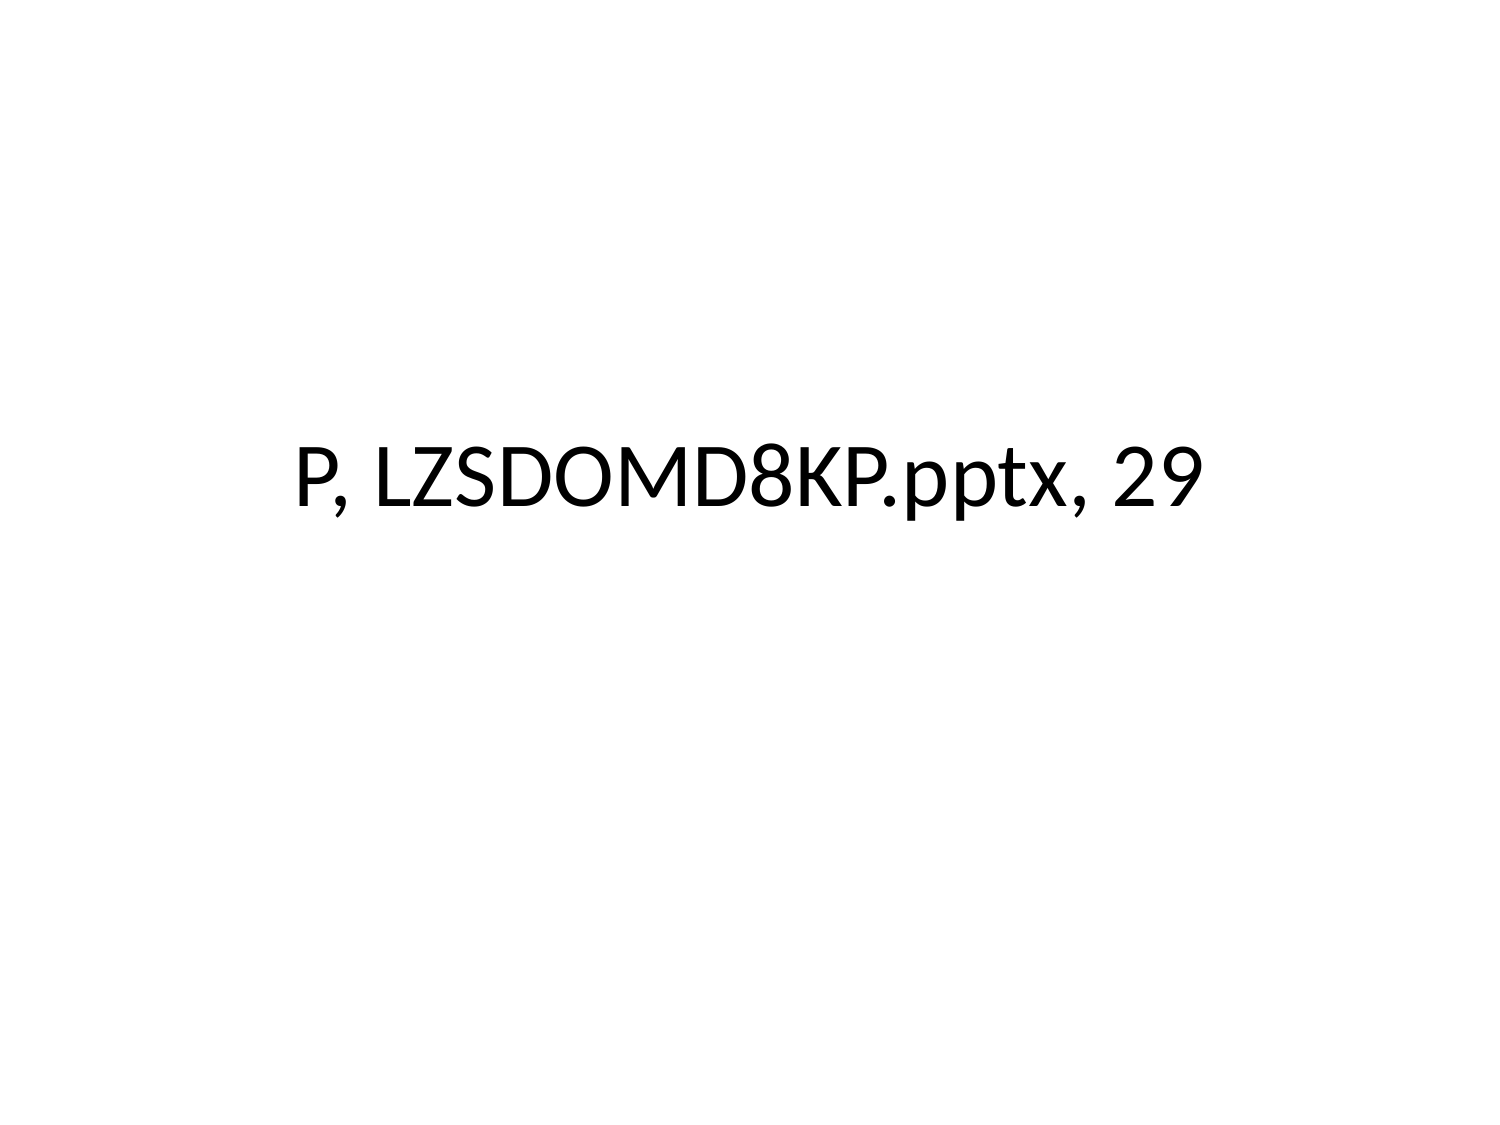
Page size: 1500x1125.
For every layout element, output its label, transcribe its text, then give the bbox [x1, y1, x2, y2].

title P, LZSDOMD8KP.pptx, 29 [112, 349, 1388, 591]
